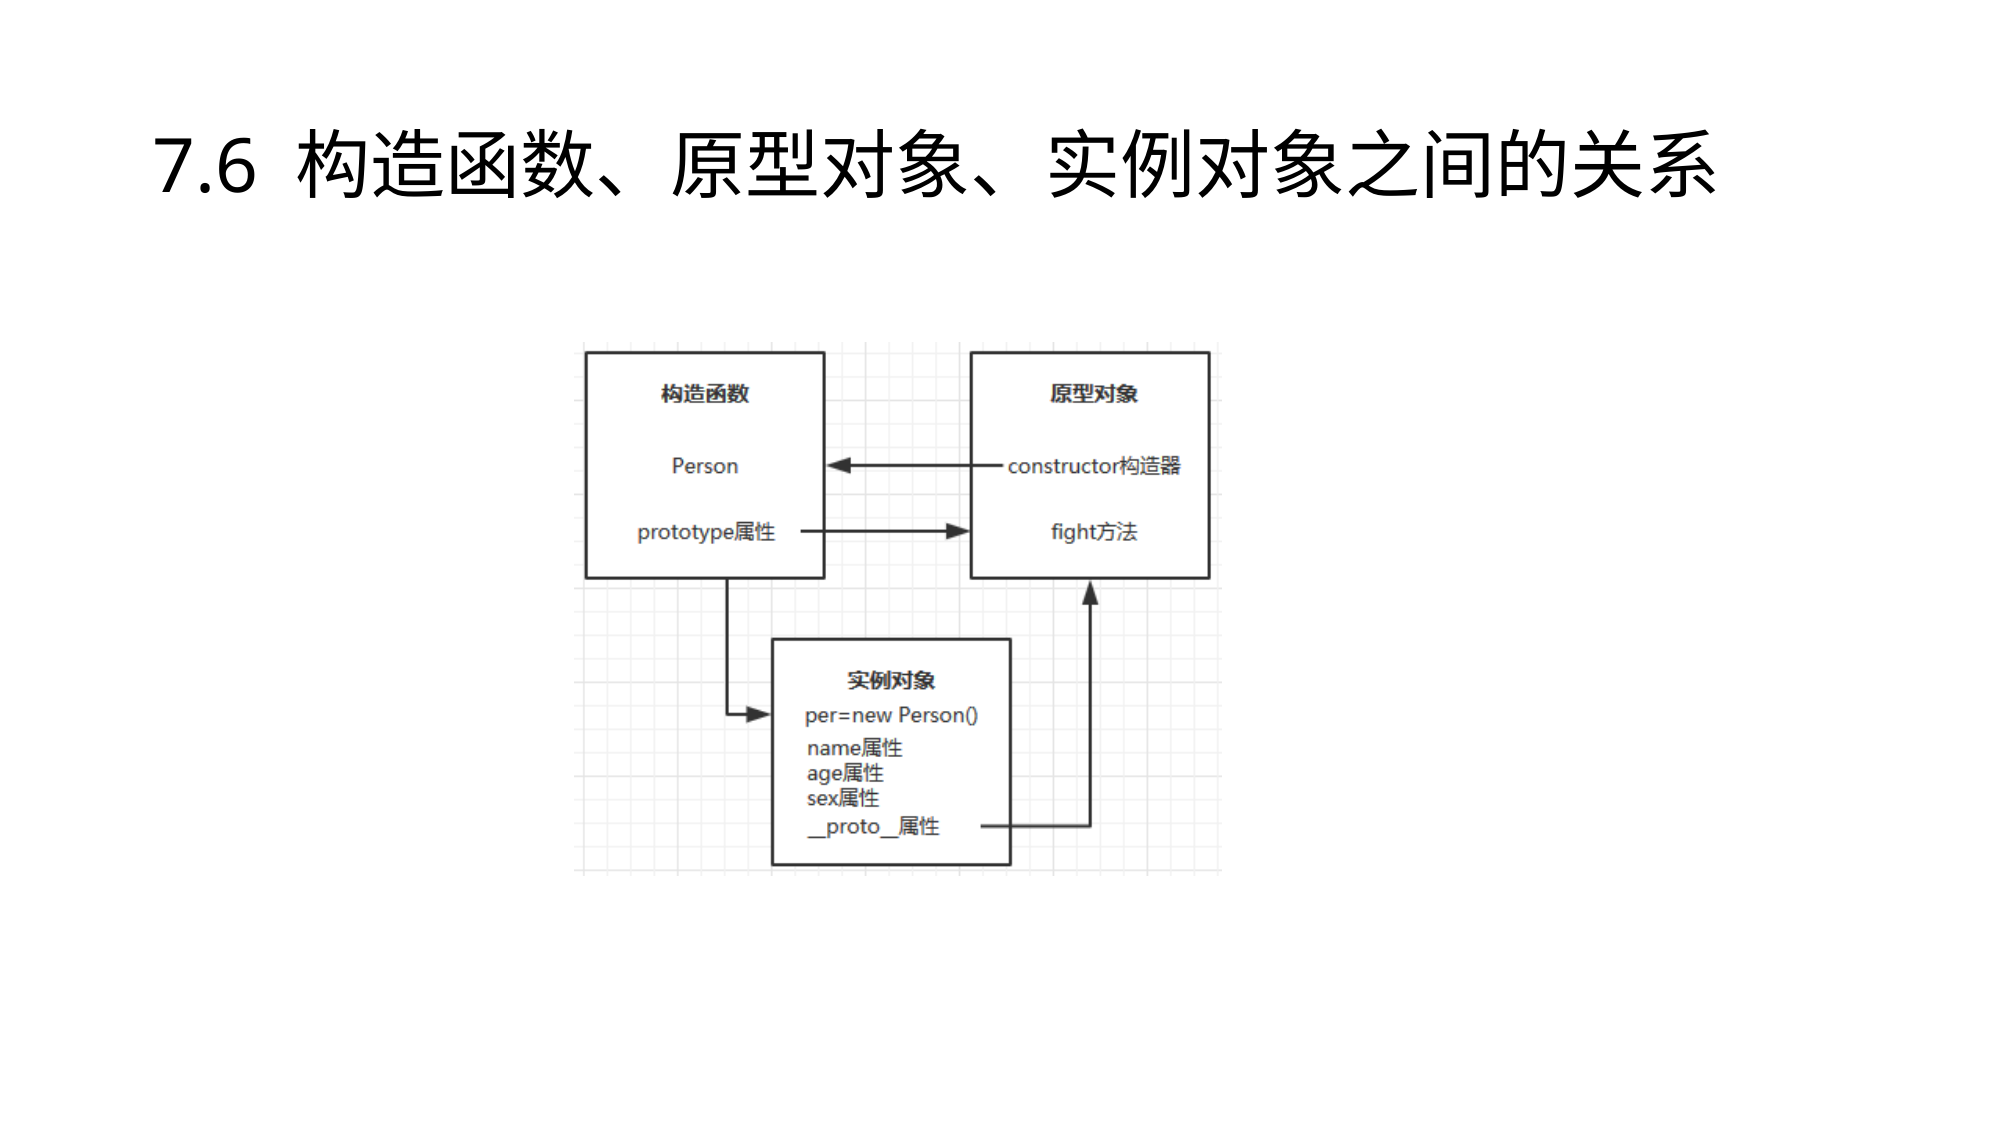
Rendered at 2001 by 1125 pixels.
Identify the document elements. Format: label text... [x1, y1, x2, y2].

title 7.6 构造函数、原型对象、实例对象之间的关系 [137, 59, 1863, 278]
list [574, 342, 1222, 876]
